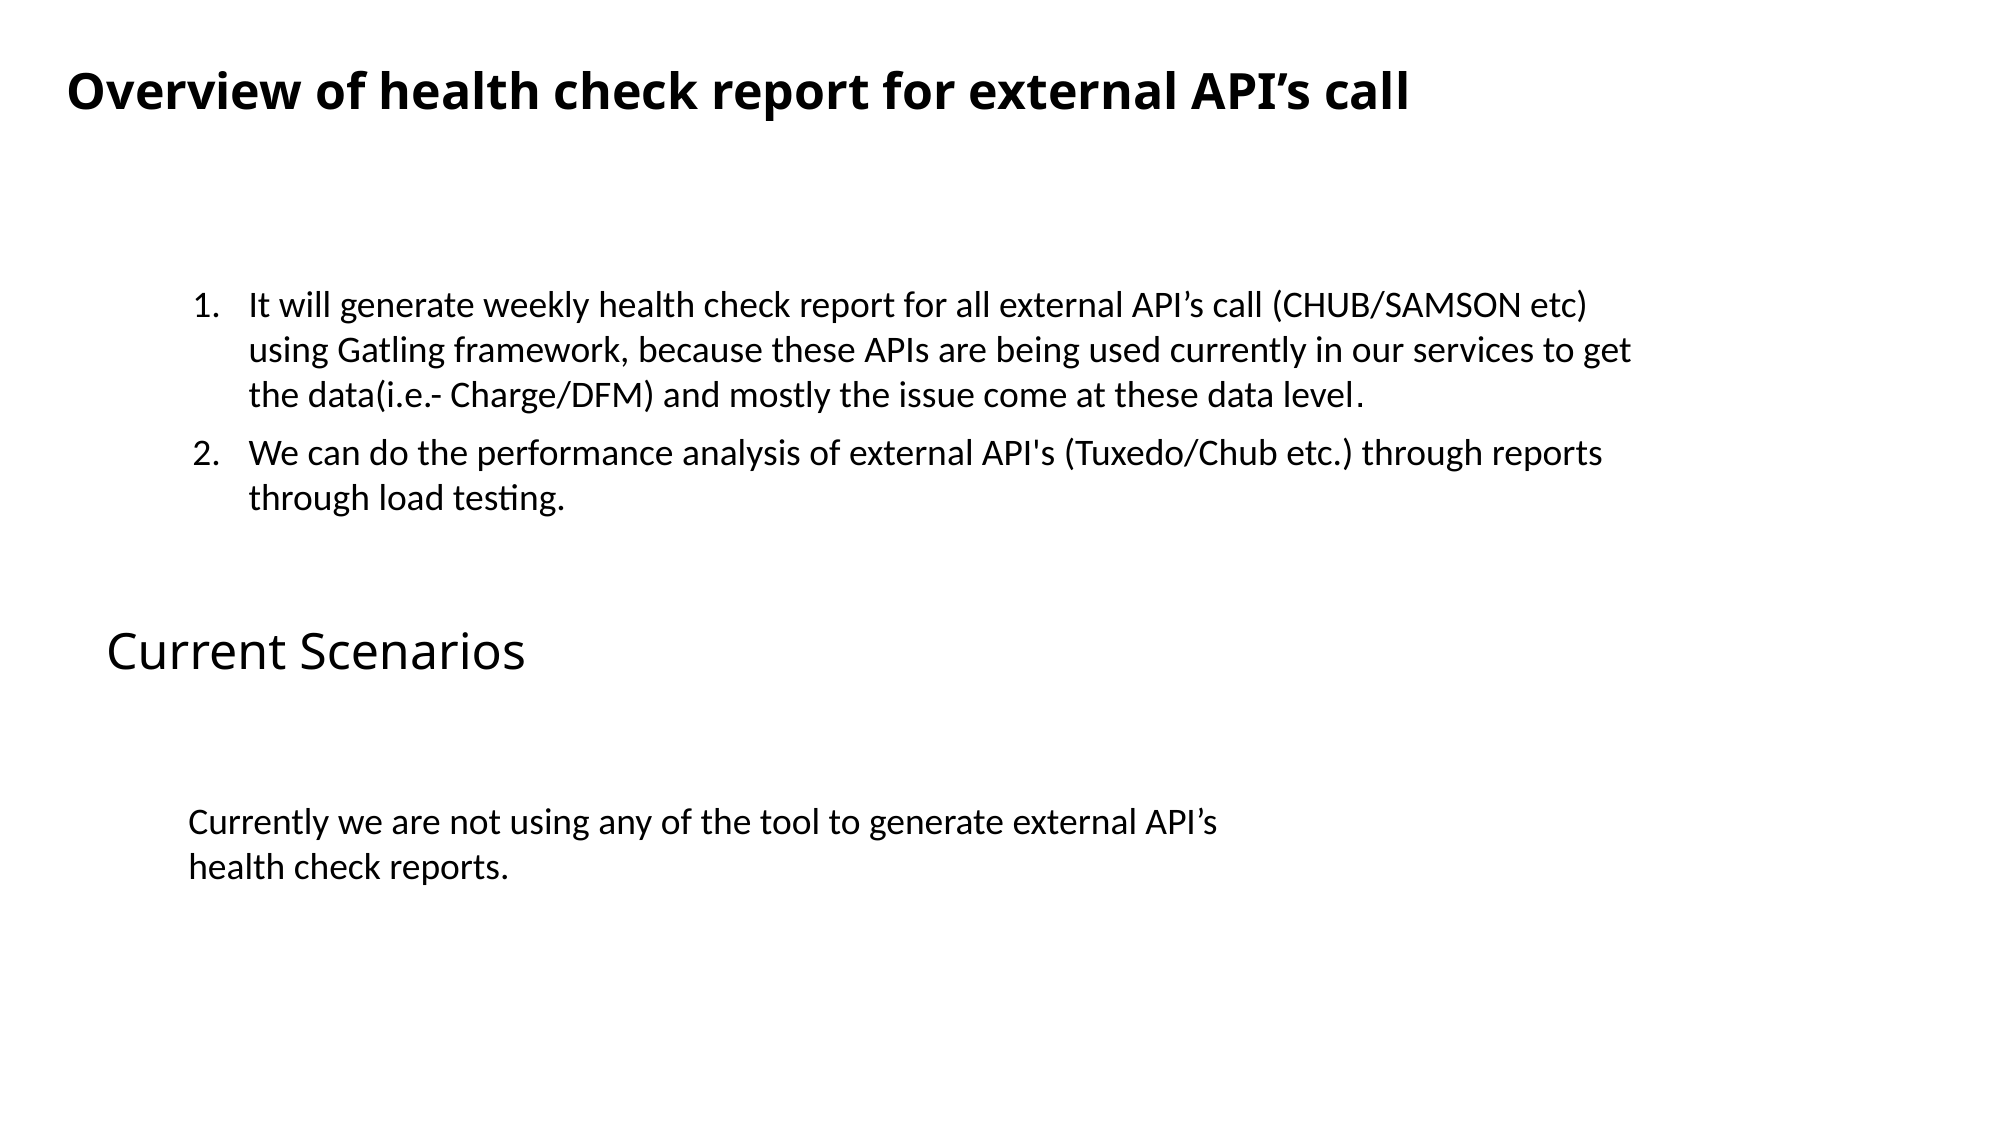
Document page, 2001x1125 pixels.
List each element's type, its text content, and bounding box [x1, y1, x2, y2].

text_box It will generate weekly health check report for all external API’s call (CHUB/SAMSON etc) using Gatling framework, because these APIs are being used currently in our services to get the data(i.e.- Charge/DFM) and mostly the issue come at these data level. We can do the performance analysis of external API's (Tuxedo/Chub etc.) through reports through load testing. [177, 273, 1649, 583]
text_box Current Scenarios [106, 626, 1169, 768]
title Overview of health check report for external API’s call [66, 66, 1649, 208]
text_box Currently we are not using any of the tool to generate external API’s health check reports. [173, 789, 1253, 952]
